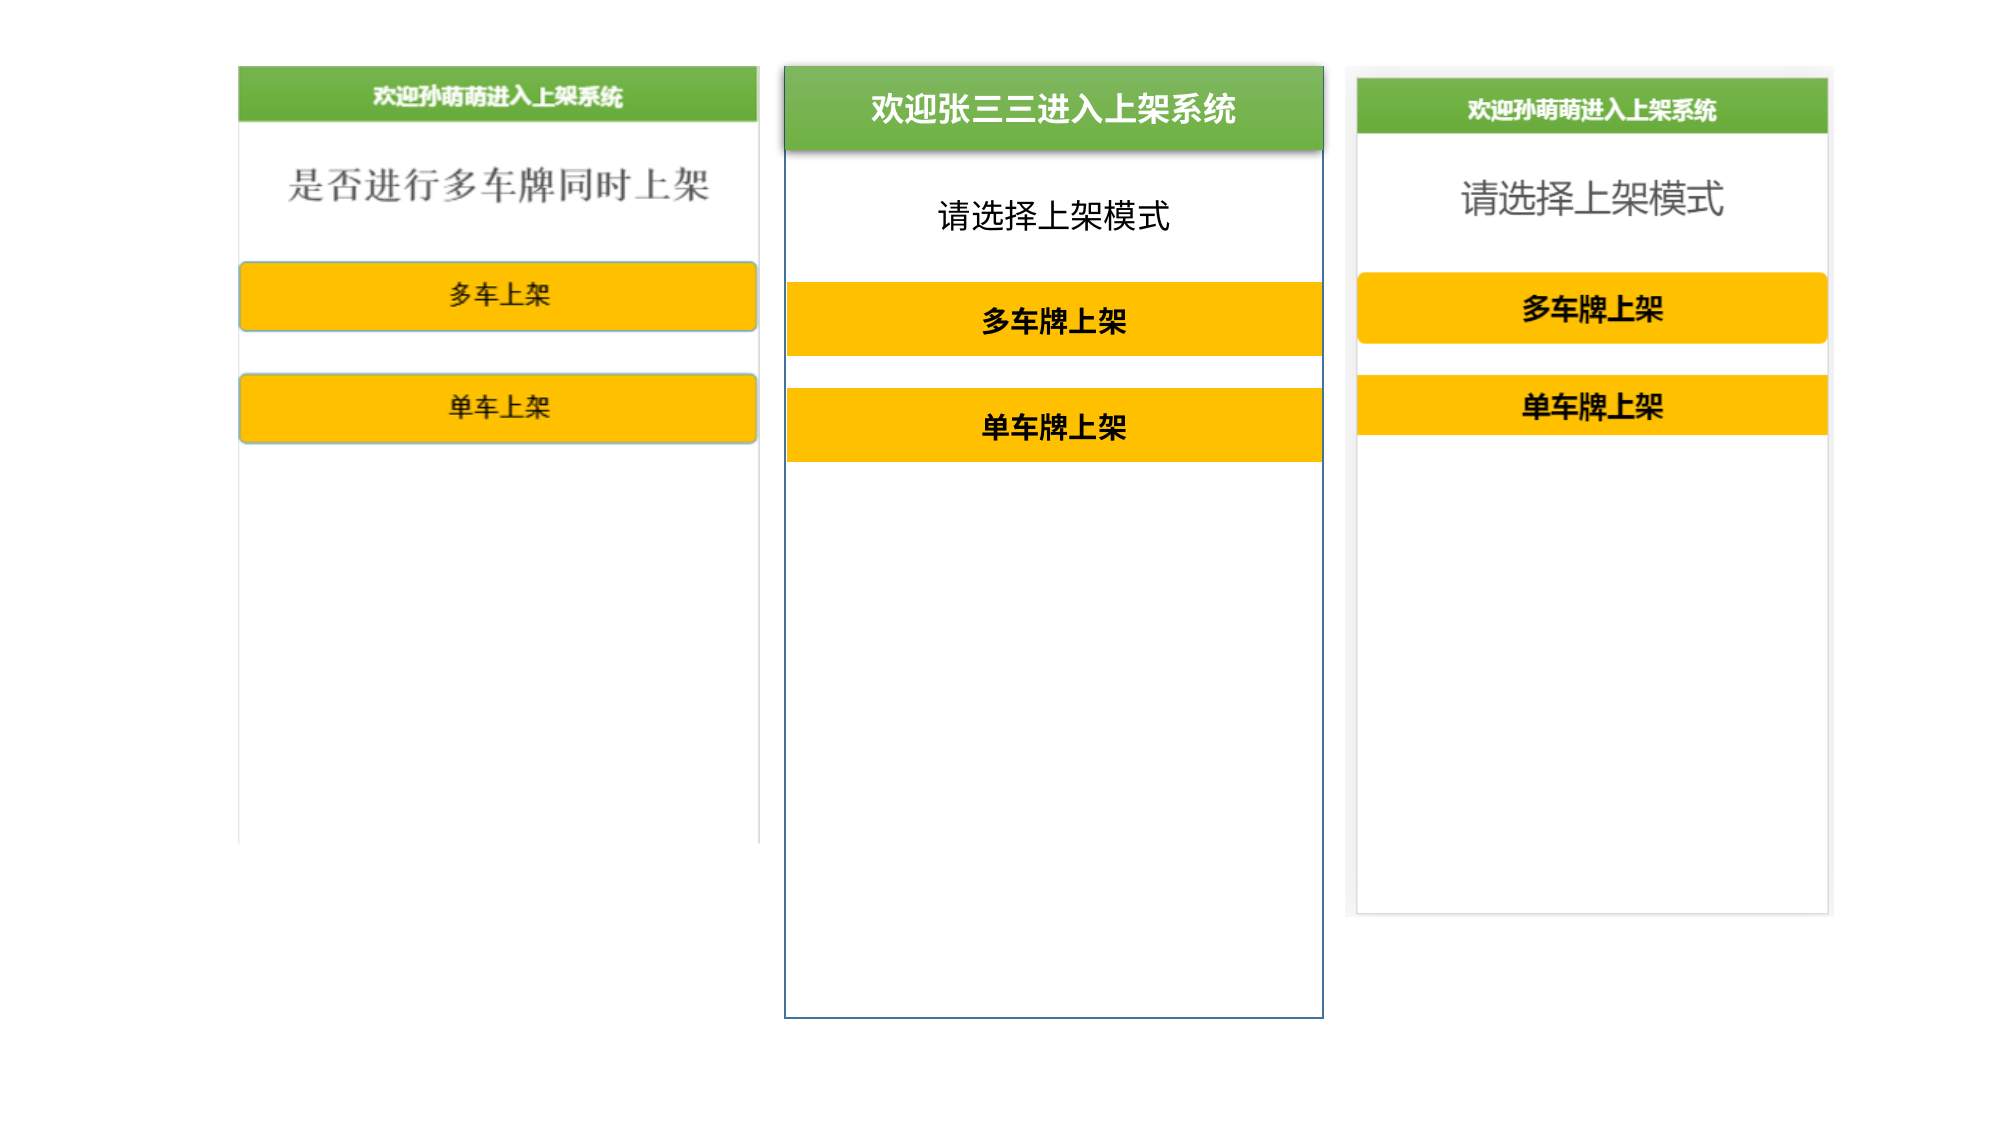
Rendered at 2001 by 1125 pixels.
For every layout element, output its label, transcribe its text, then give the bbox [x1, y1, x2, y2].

picture [238, 66, 760, 850]
picture [1345, 66, 1834, 918]
text_box [784, 160, 1324, 1019]
text_box 欢迎张三三进入上架系统 [785, 66, 1324, 150]
text_box 请选择上架模式 [785, 187, 1324, 243]
